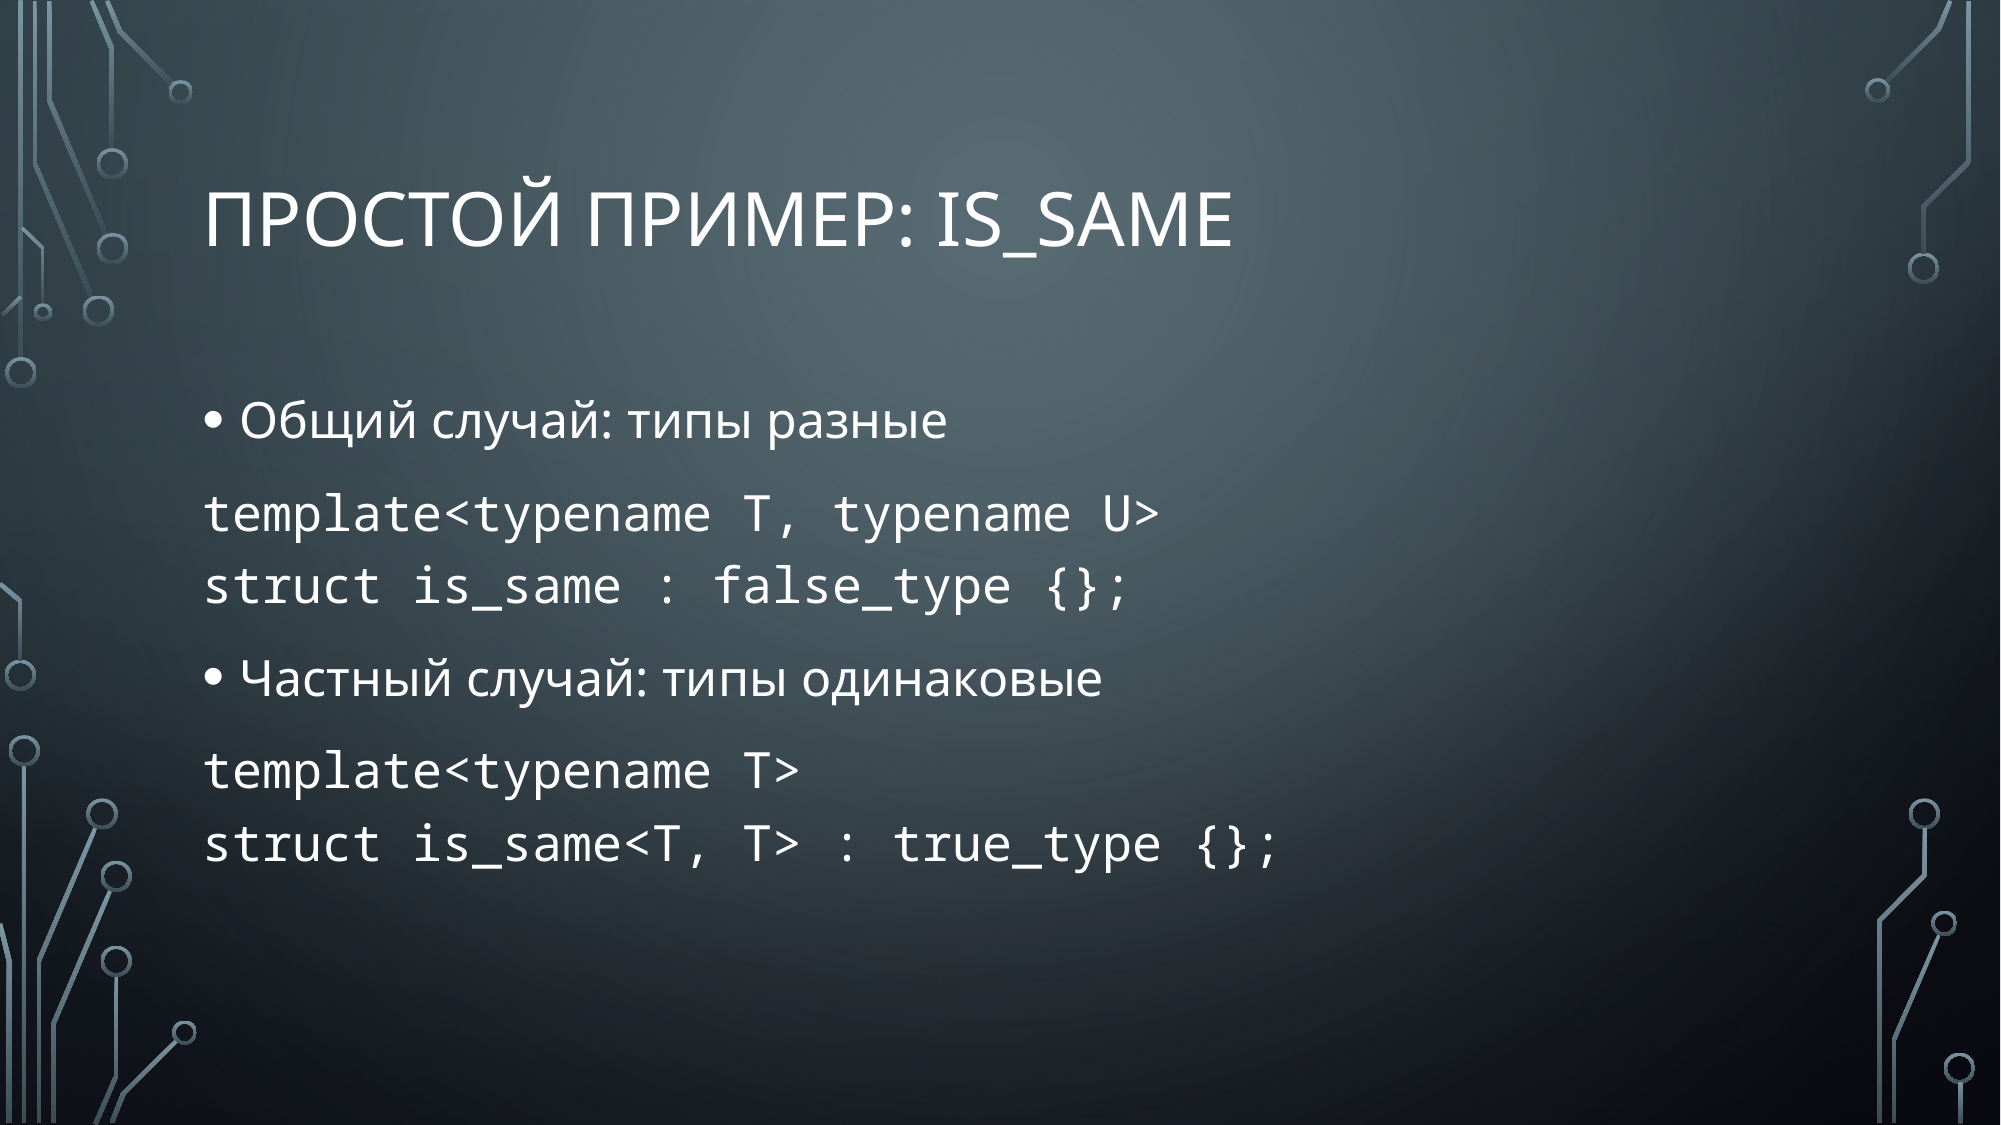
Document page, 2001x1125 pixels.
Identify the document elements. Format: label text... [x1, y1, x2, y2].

title Простой пример: is_SAME [187, 101, 1813, 344]
list Общий случай: типы разные template<typename T, typename U> struct is_same : false_type {}; Частный случай: типы одинаковые template<typename T> struct is_same<T, T> : true_type {}; [187, 369, 1813, 950]
